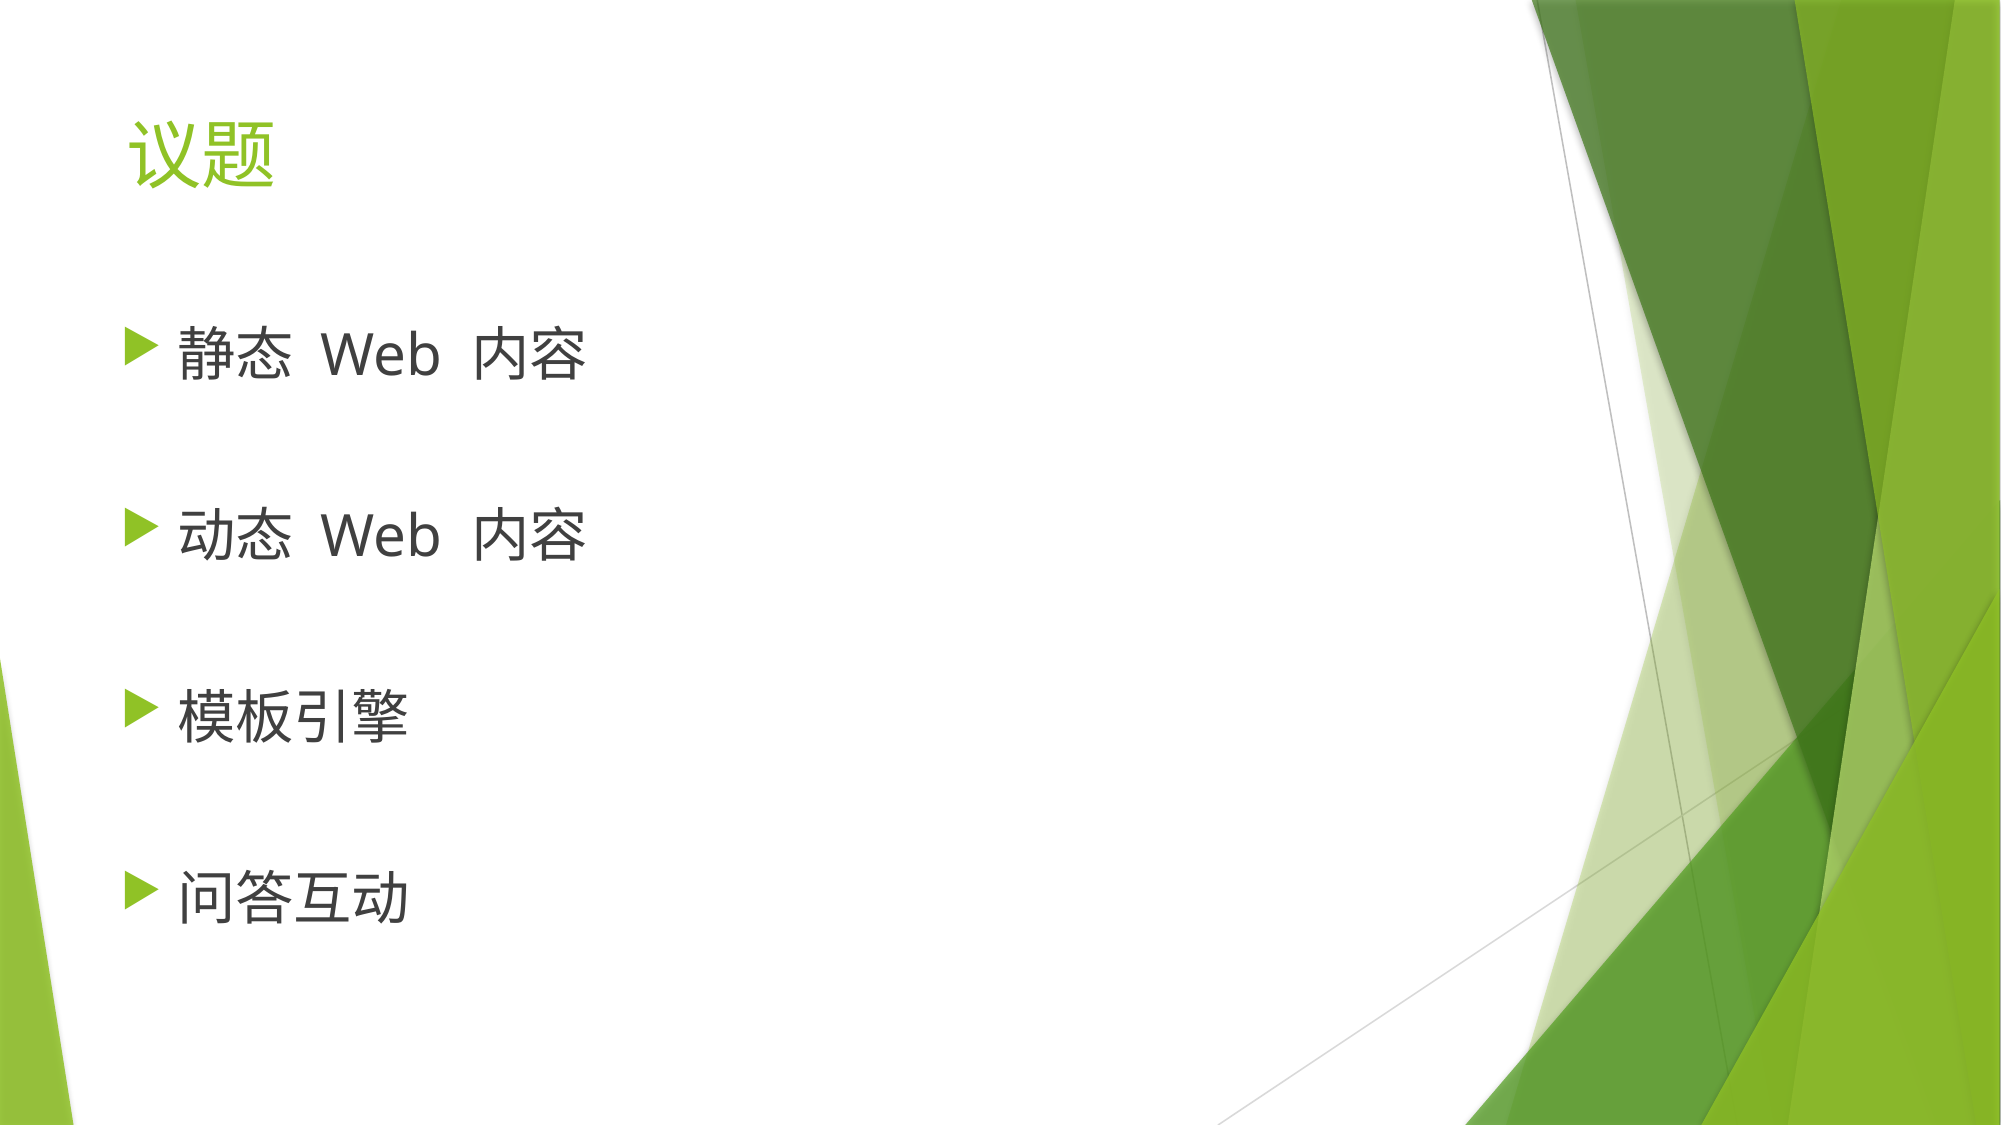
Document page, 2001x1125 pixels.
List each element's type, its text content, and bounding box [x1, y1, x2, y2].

title 议题 [111, 99, 1522, 317]
list 静态 Web 内容 动态 Web 内容 模板引擎 问答互动 [105, 309, 1516, 947]
